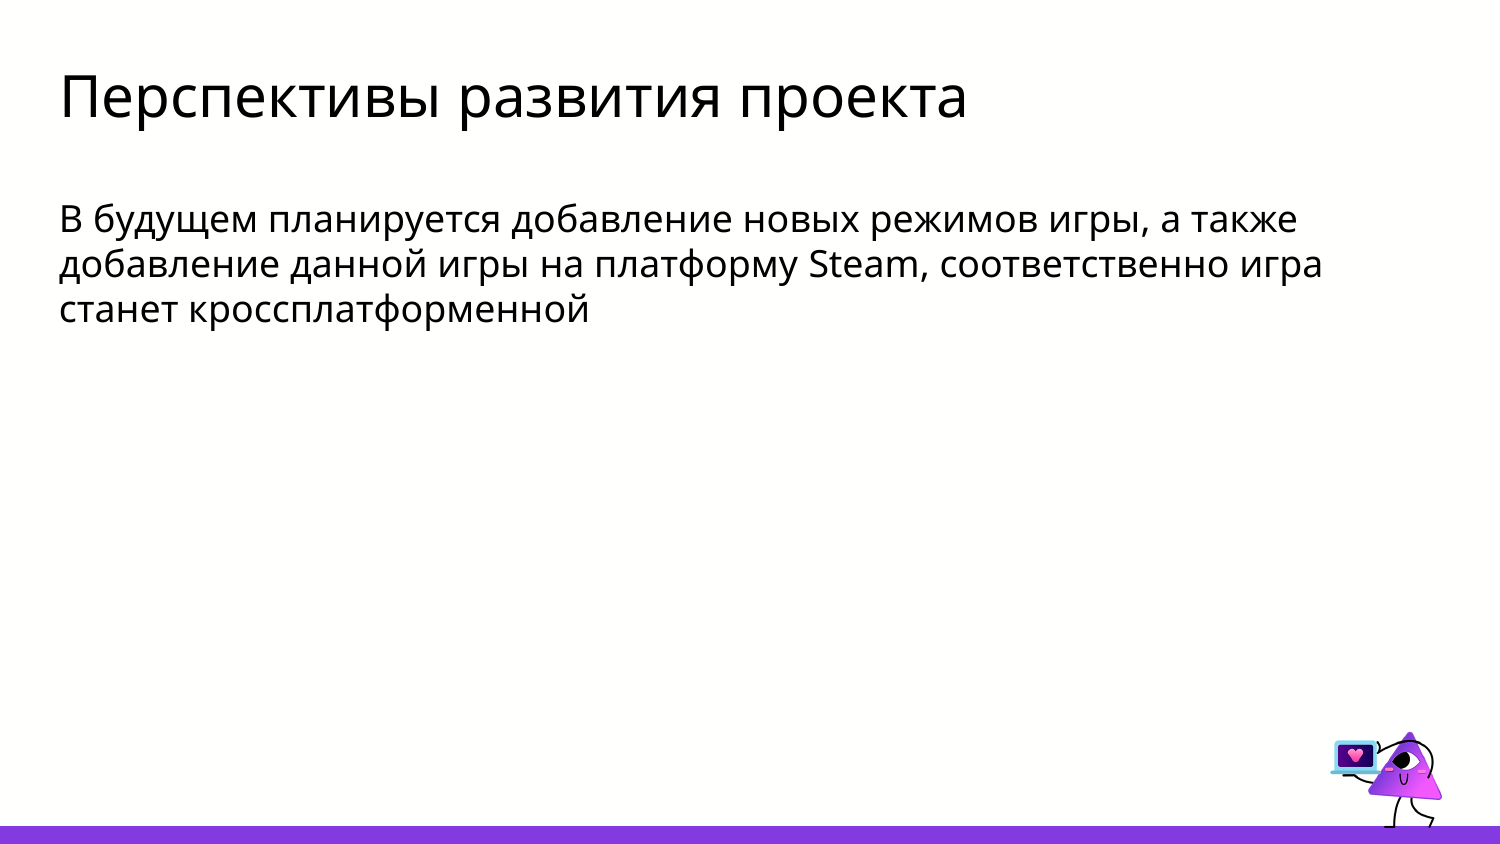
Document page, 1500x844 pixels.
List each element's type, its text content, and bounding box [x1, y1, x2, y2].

title Перспективы развития проекта [59, 59, 1441, 150]
list В будущем планируется добавление новых режимов игры, а также добавление данной игры на платформу Steam, соответственно игра станет кроссплатформенной [59, 195, 1442, 695]
picture [1330, 725, 1442, 828]
